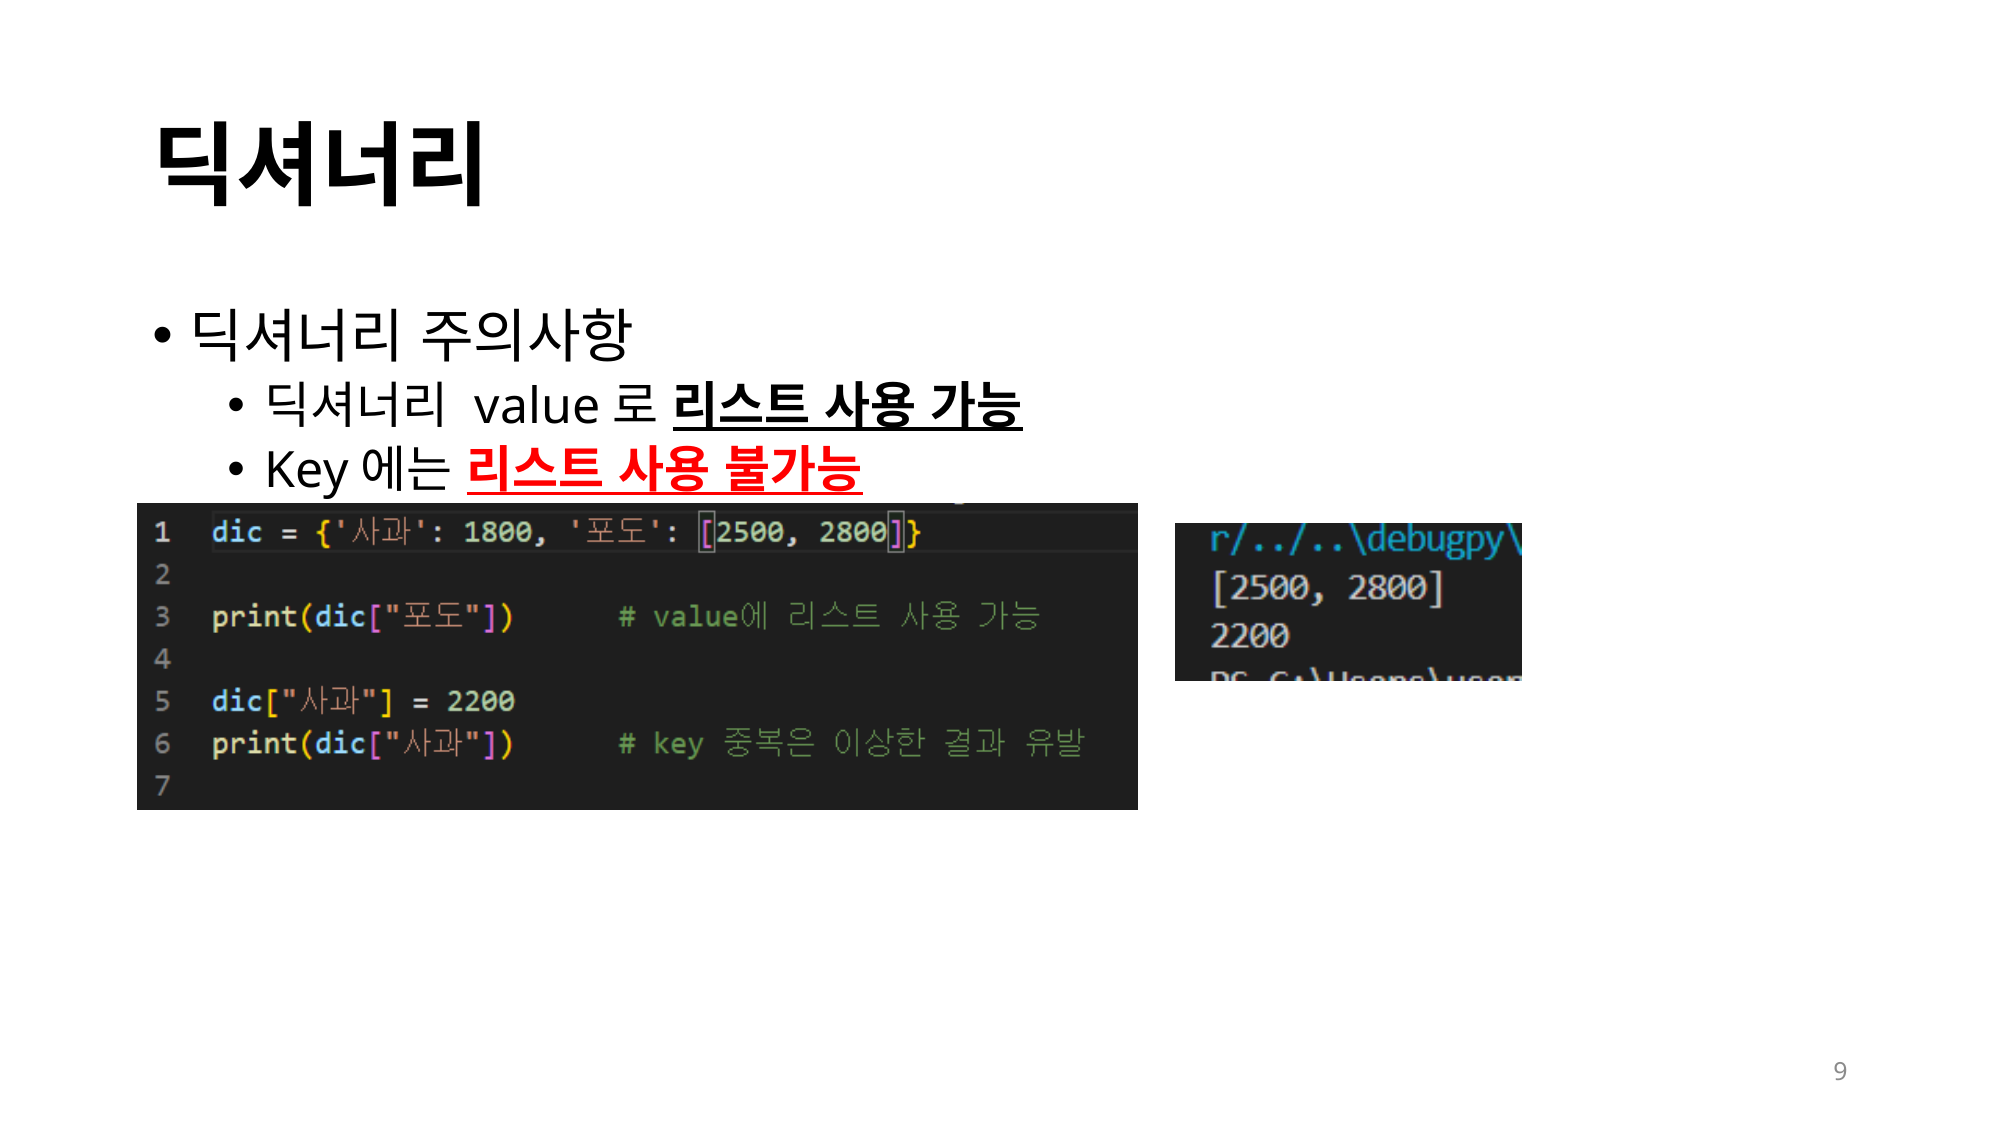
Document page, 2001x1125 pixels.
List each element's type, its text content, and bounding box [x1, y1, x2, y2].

list 딕셔너리 주의사항 딕셔너리 value로 리스트 사용 가능 Key에는 리스트 사용 불가능 [137, 299, 1863, 1014]
title 딕셔너리 [137, 59, 1863, 278]
picture [1175, 523, 1523, 681]
picture [137, 503, 1138, 810]
slide_number 9 [1412, 1042, 1863, 1103]
